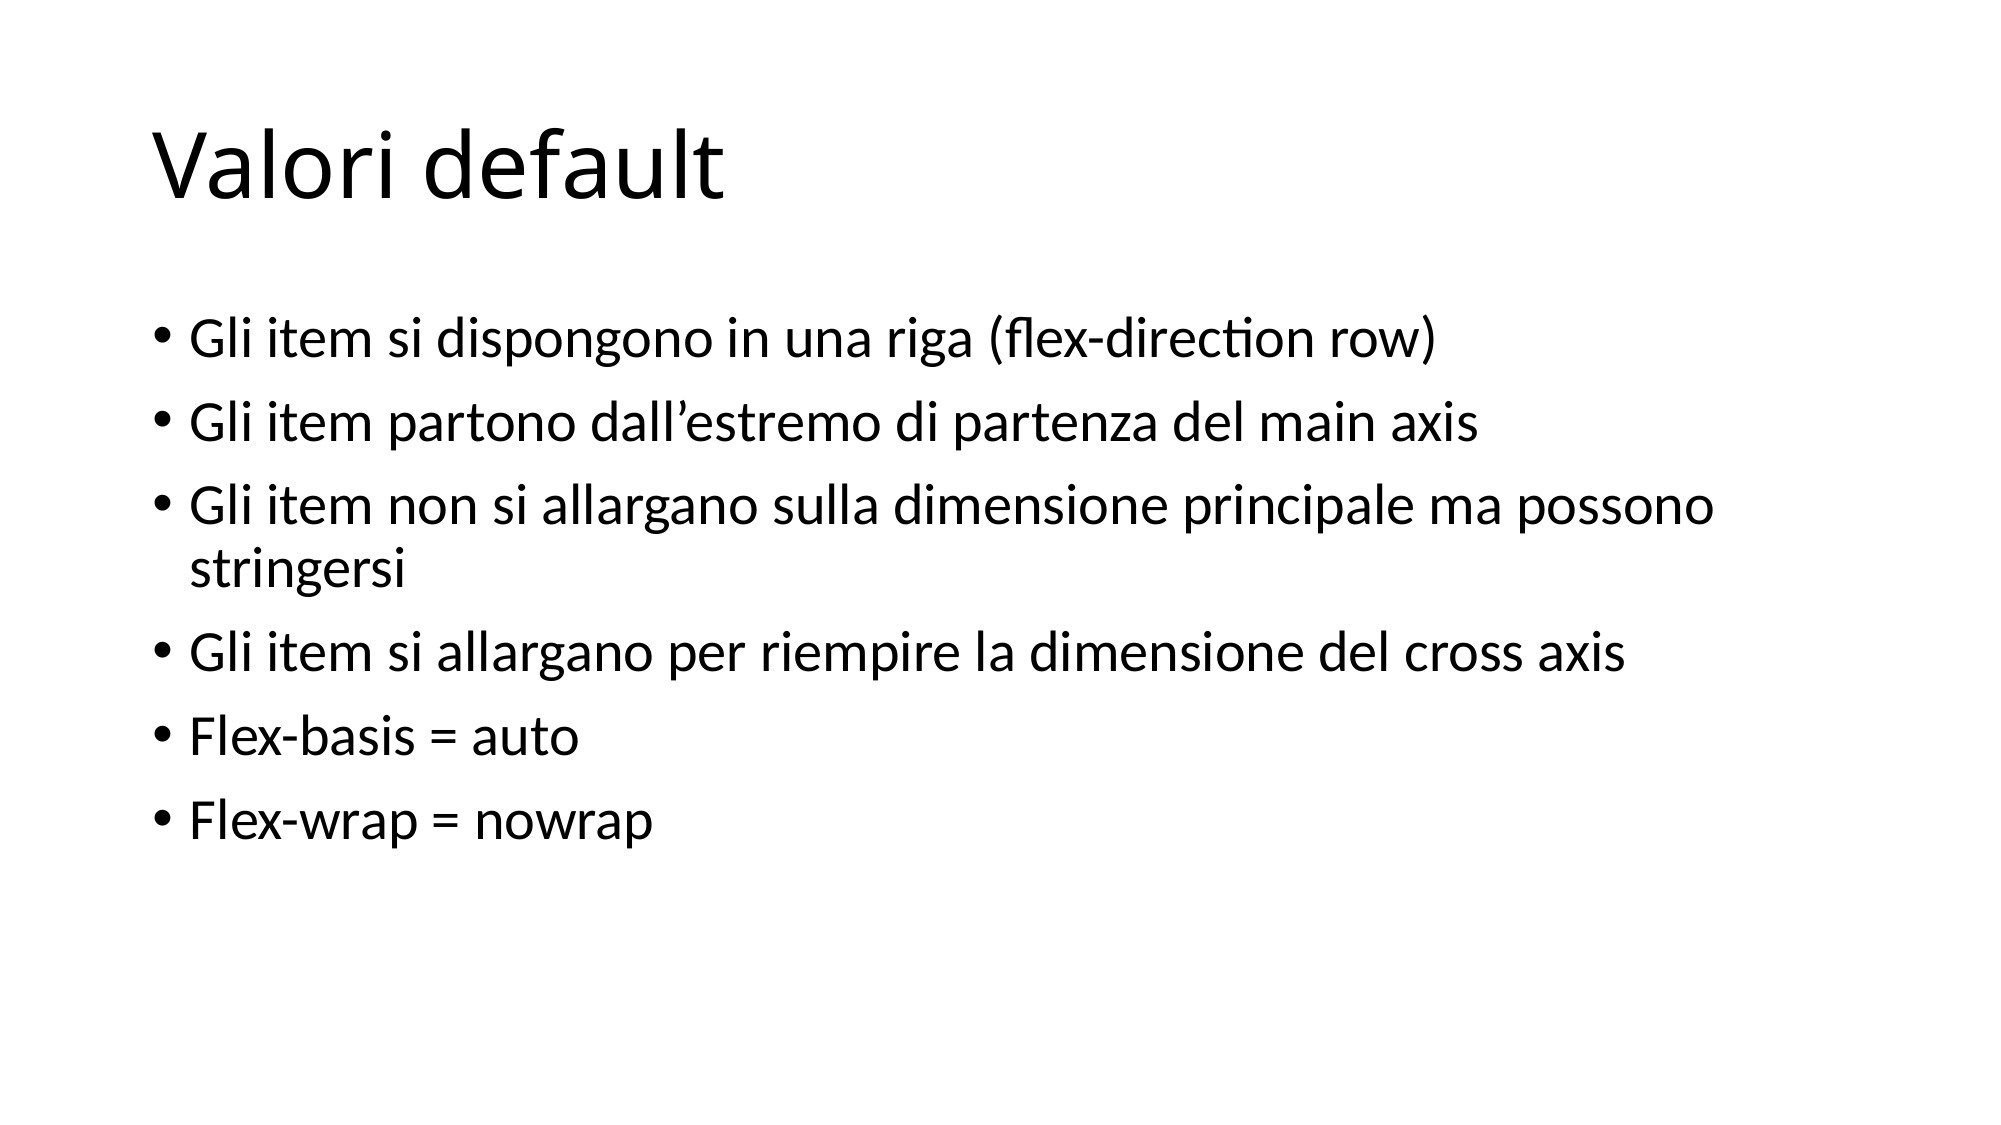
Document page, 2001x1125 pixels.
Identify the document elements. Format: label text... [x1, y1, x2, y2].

title Valori default [137, 59, 1863, 278]
list Gli item si dispongono in una riga (flex-direction row) Gli item partono dall’estremo di partenza del main axis Gli item non si allargano sulla dimensione principale ma possono stringersi Gli item si allargano per riempire la dimensione del cross axis Flex-basis = auto Flex-wrap = nowrap [137, 299, 1863, 1014]
